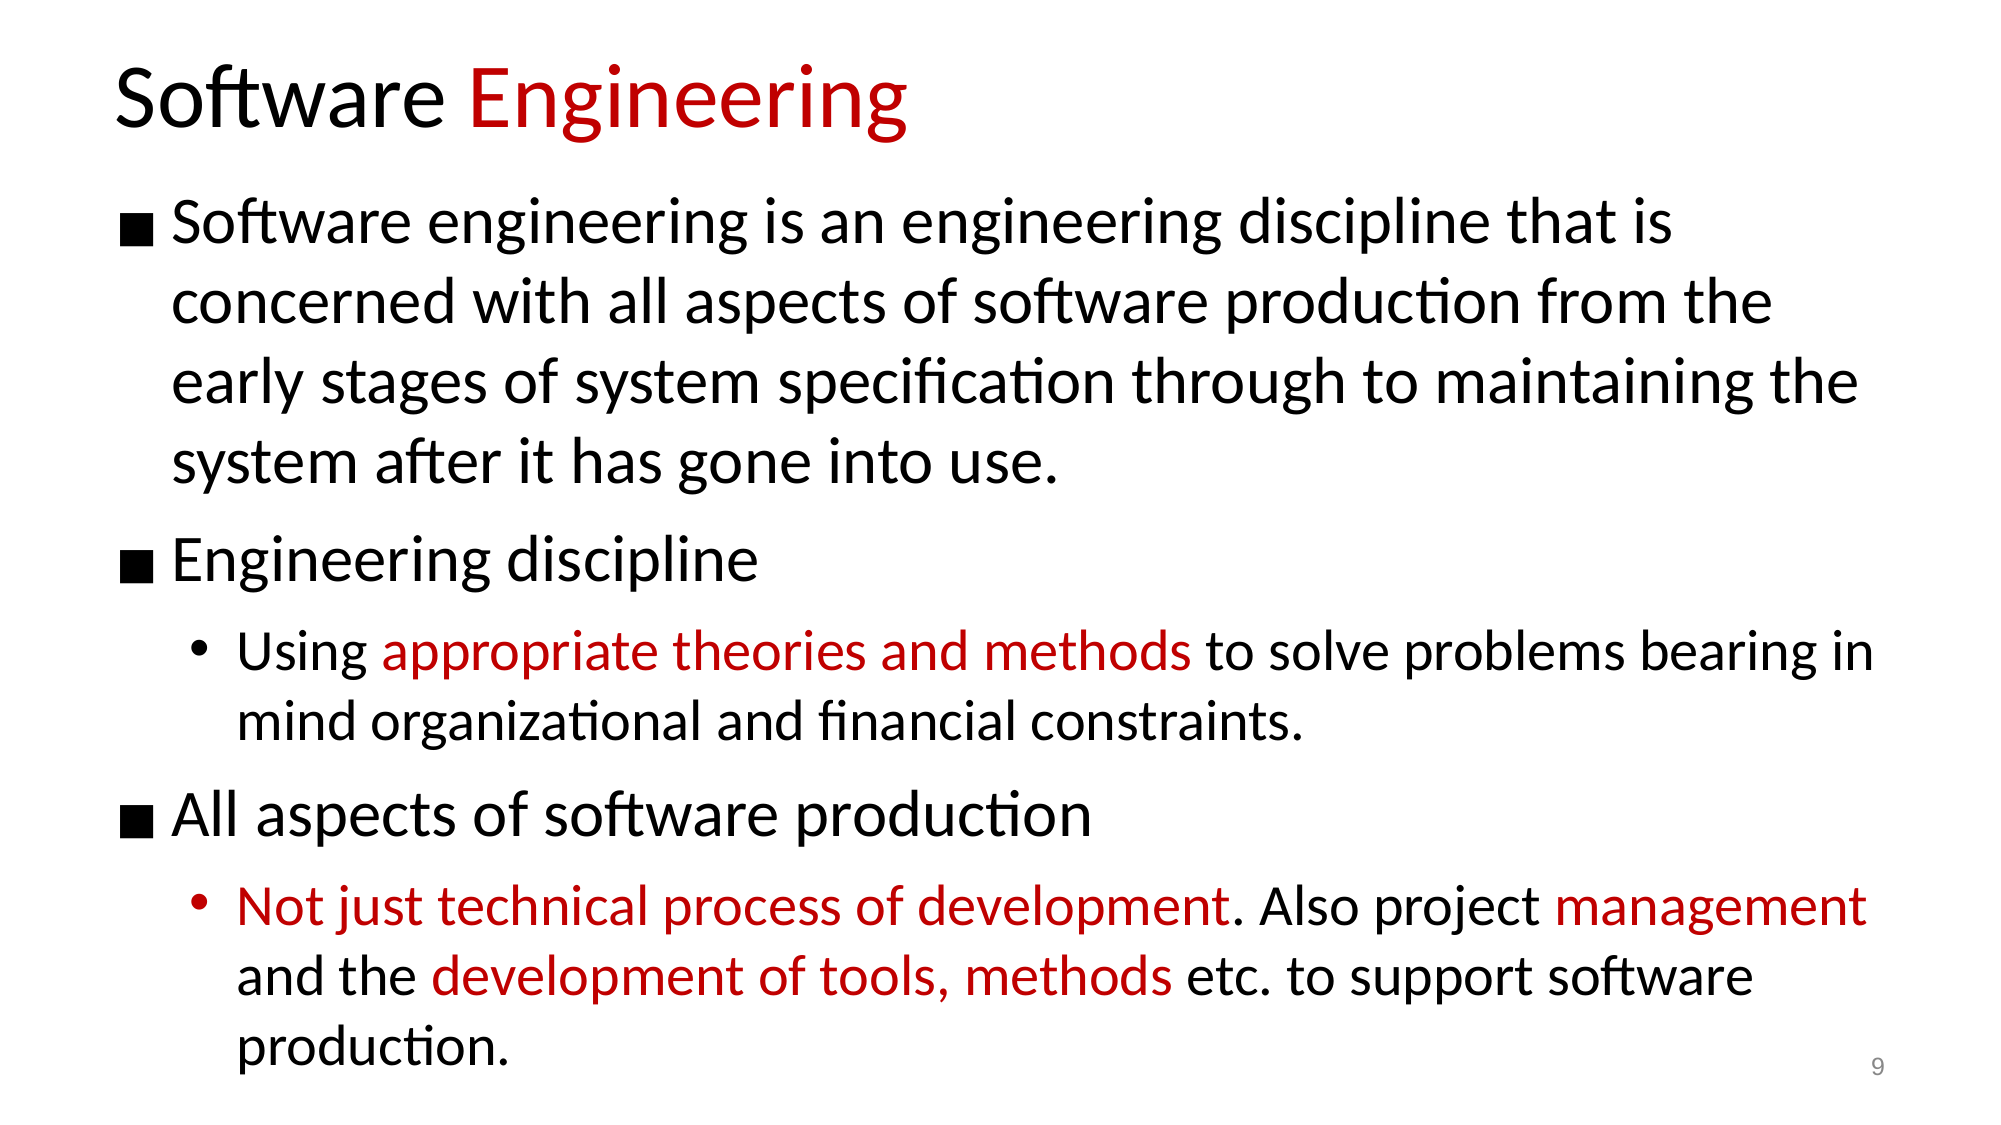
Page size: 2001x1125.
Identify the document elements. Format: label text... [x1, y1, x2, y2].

title Software Engineering [99, 45, 1900, 154]
slide_number 9 [1433, 1042, 1900, 1103]
list Software engineering is an engineering discipline that is concerned with all aspects of software production from the early stages of system specification through to maintaining the system after it has gone into use. Engineering discipline Using appropriate theories and methods to solve problems bearing in mind organizational and financial constraints. All aspects of software production Not just technical process of development. Also project management and the development of tools, methods etc. to support software production. [99, 169, 1900, 1079]
